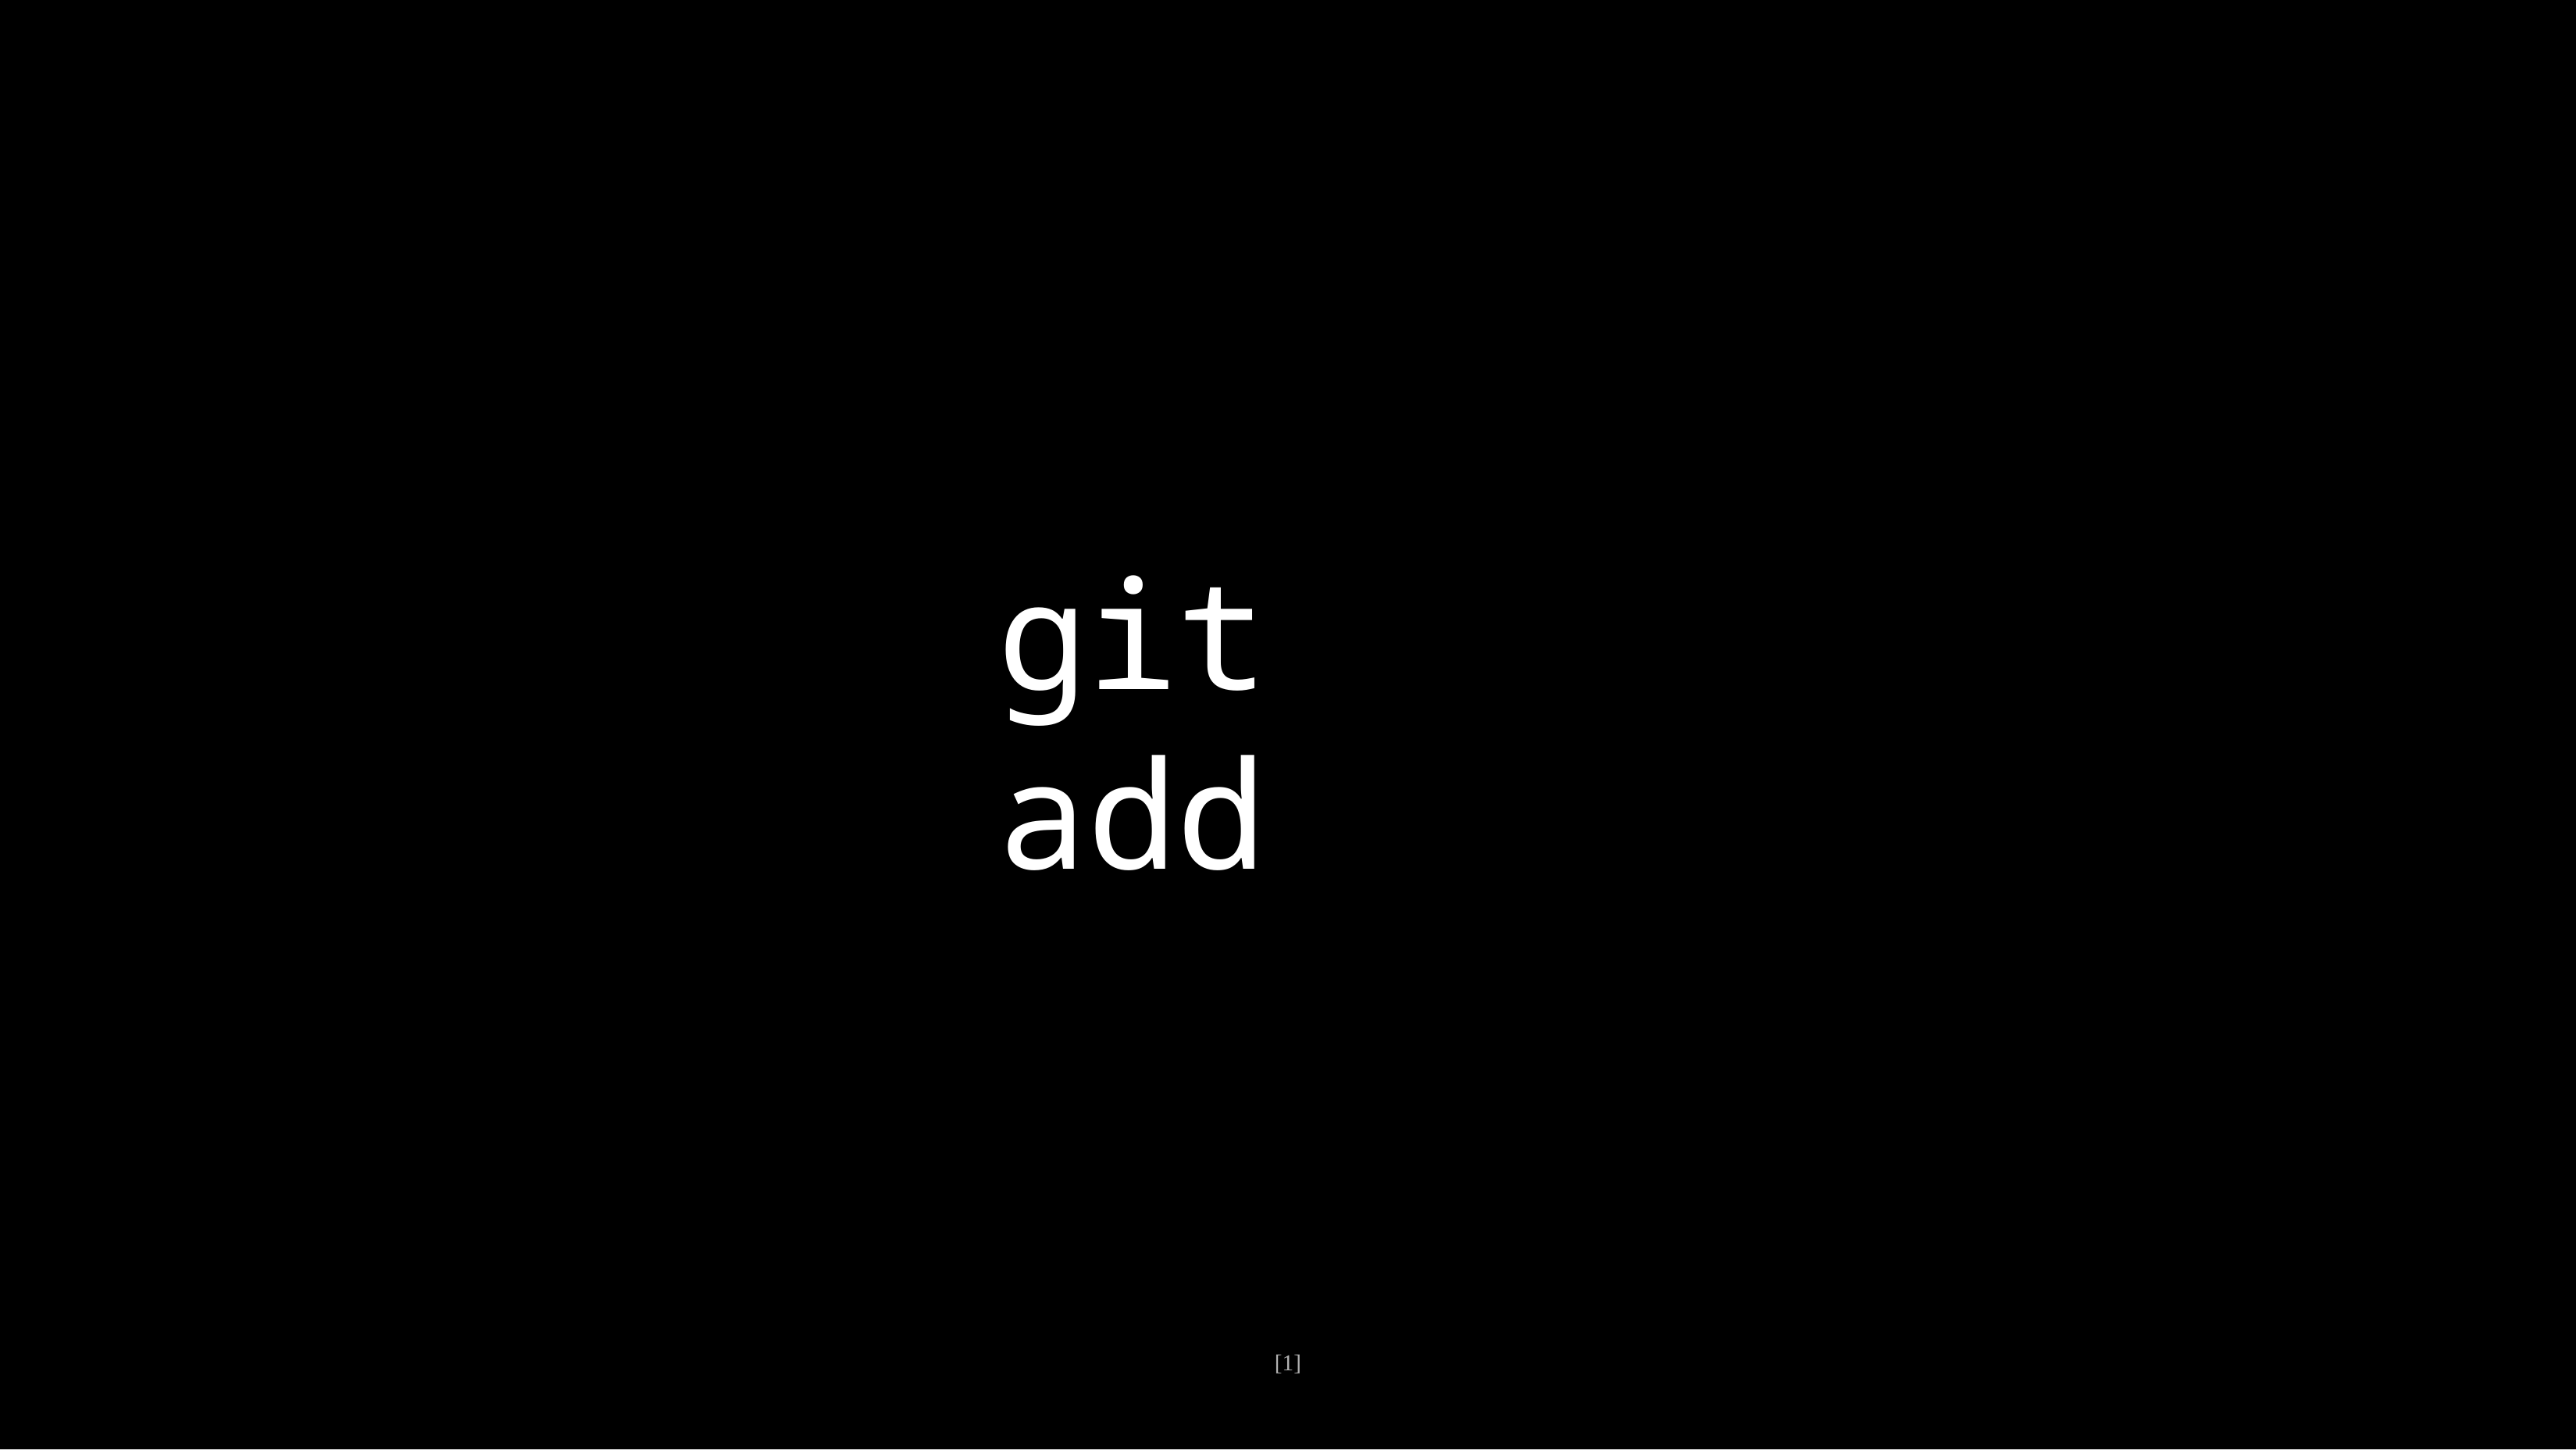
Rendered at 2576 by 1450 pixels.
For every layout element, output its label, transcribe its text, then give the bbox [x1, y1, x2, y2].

footer [1] [876, 1348, 1700, 1421]
title git add [996, 538, 1579, 900]
